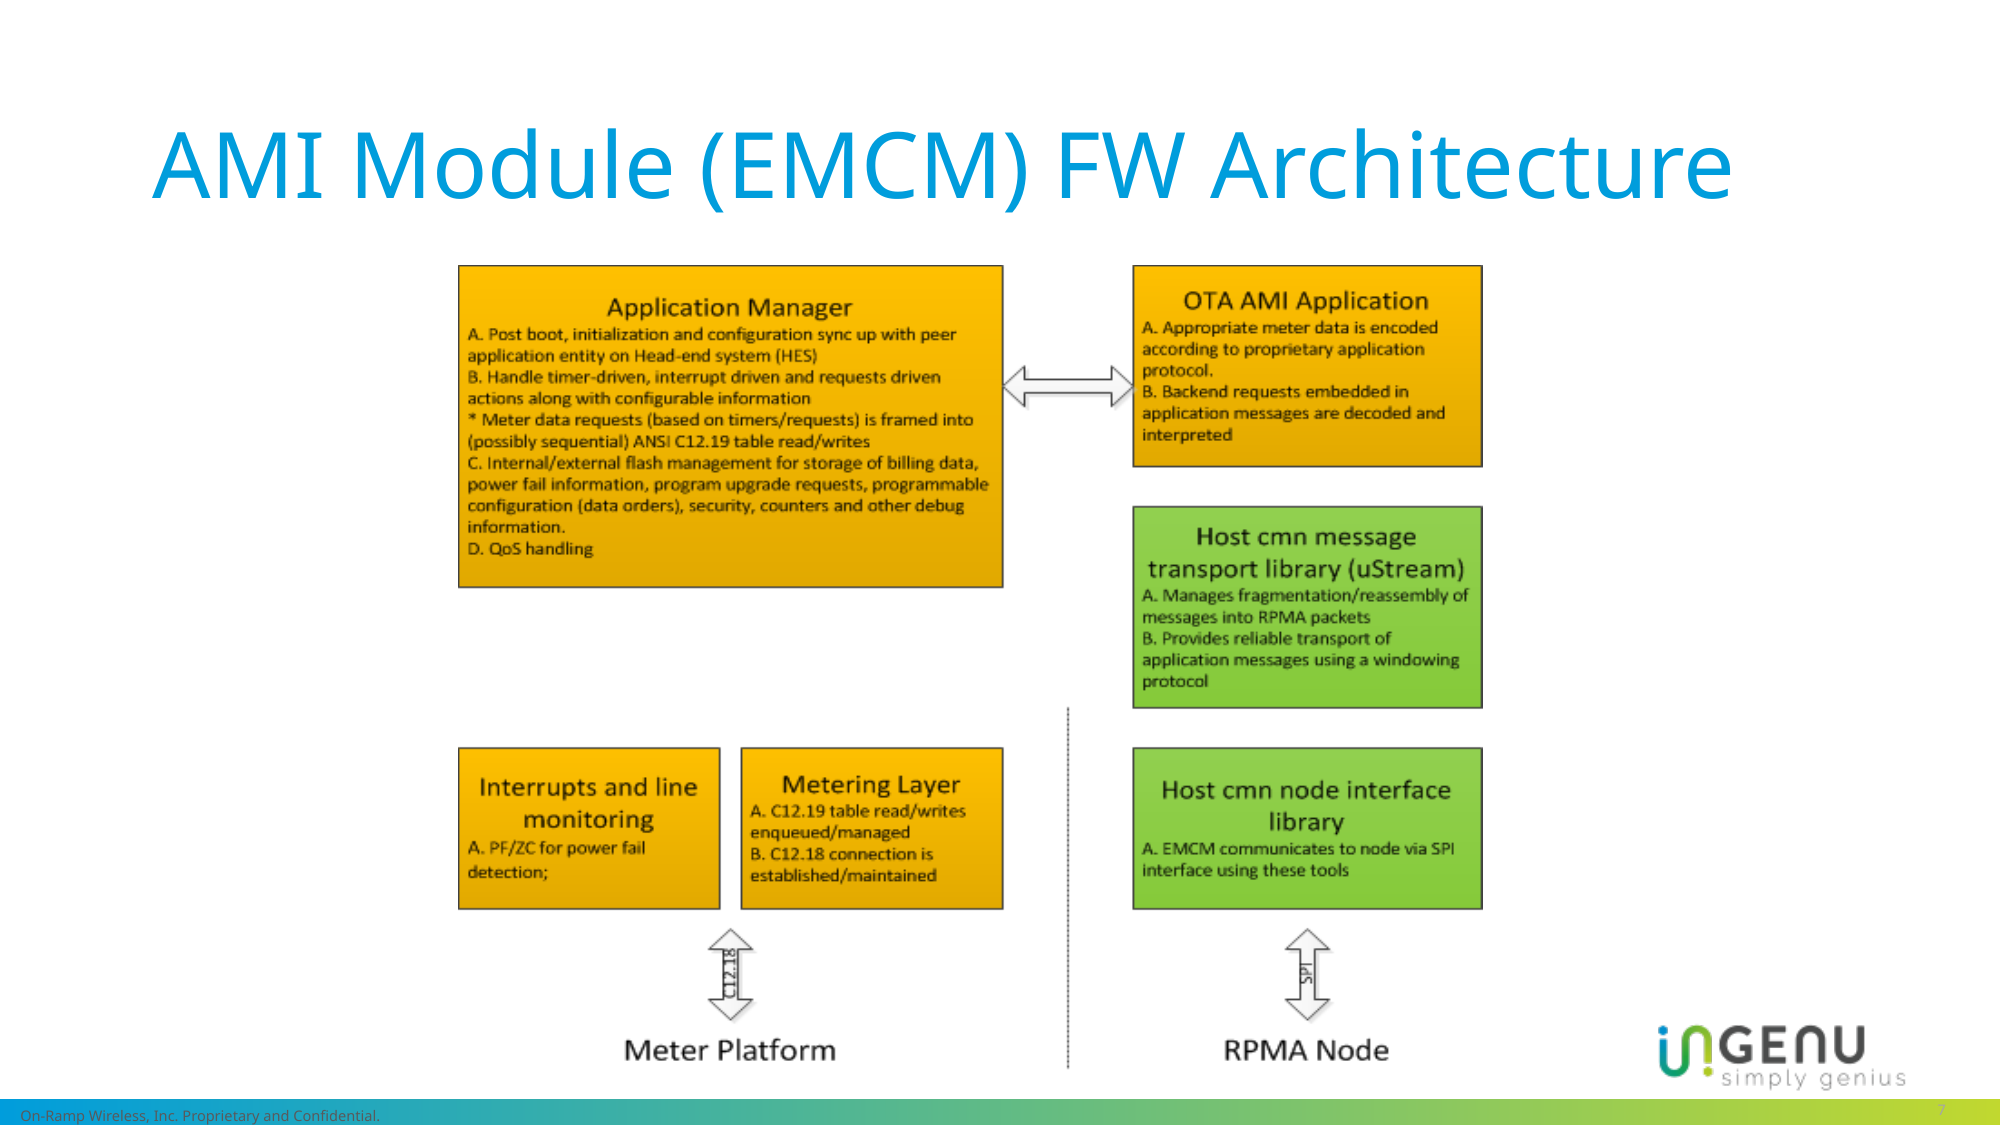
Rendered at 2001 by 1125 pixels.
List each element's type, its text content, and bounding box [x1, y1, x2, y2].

title AMI Module (EMCM) FW Architecture [137, 59, 1863, 278]
picture [1624, 989, 1943, 1100]
picture [458, 265, 1483, 1071]
